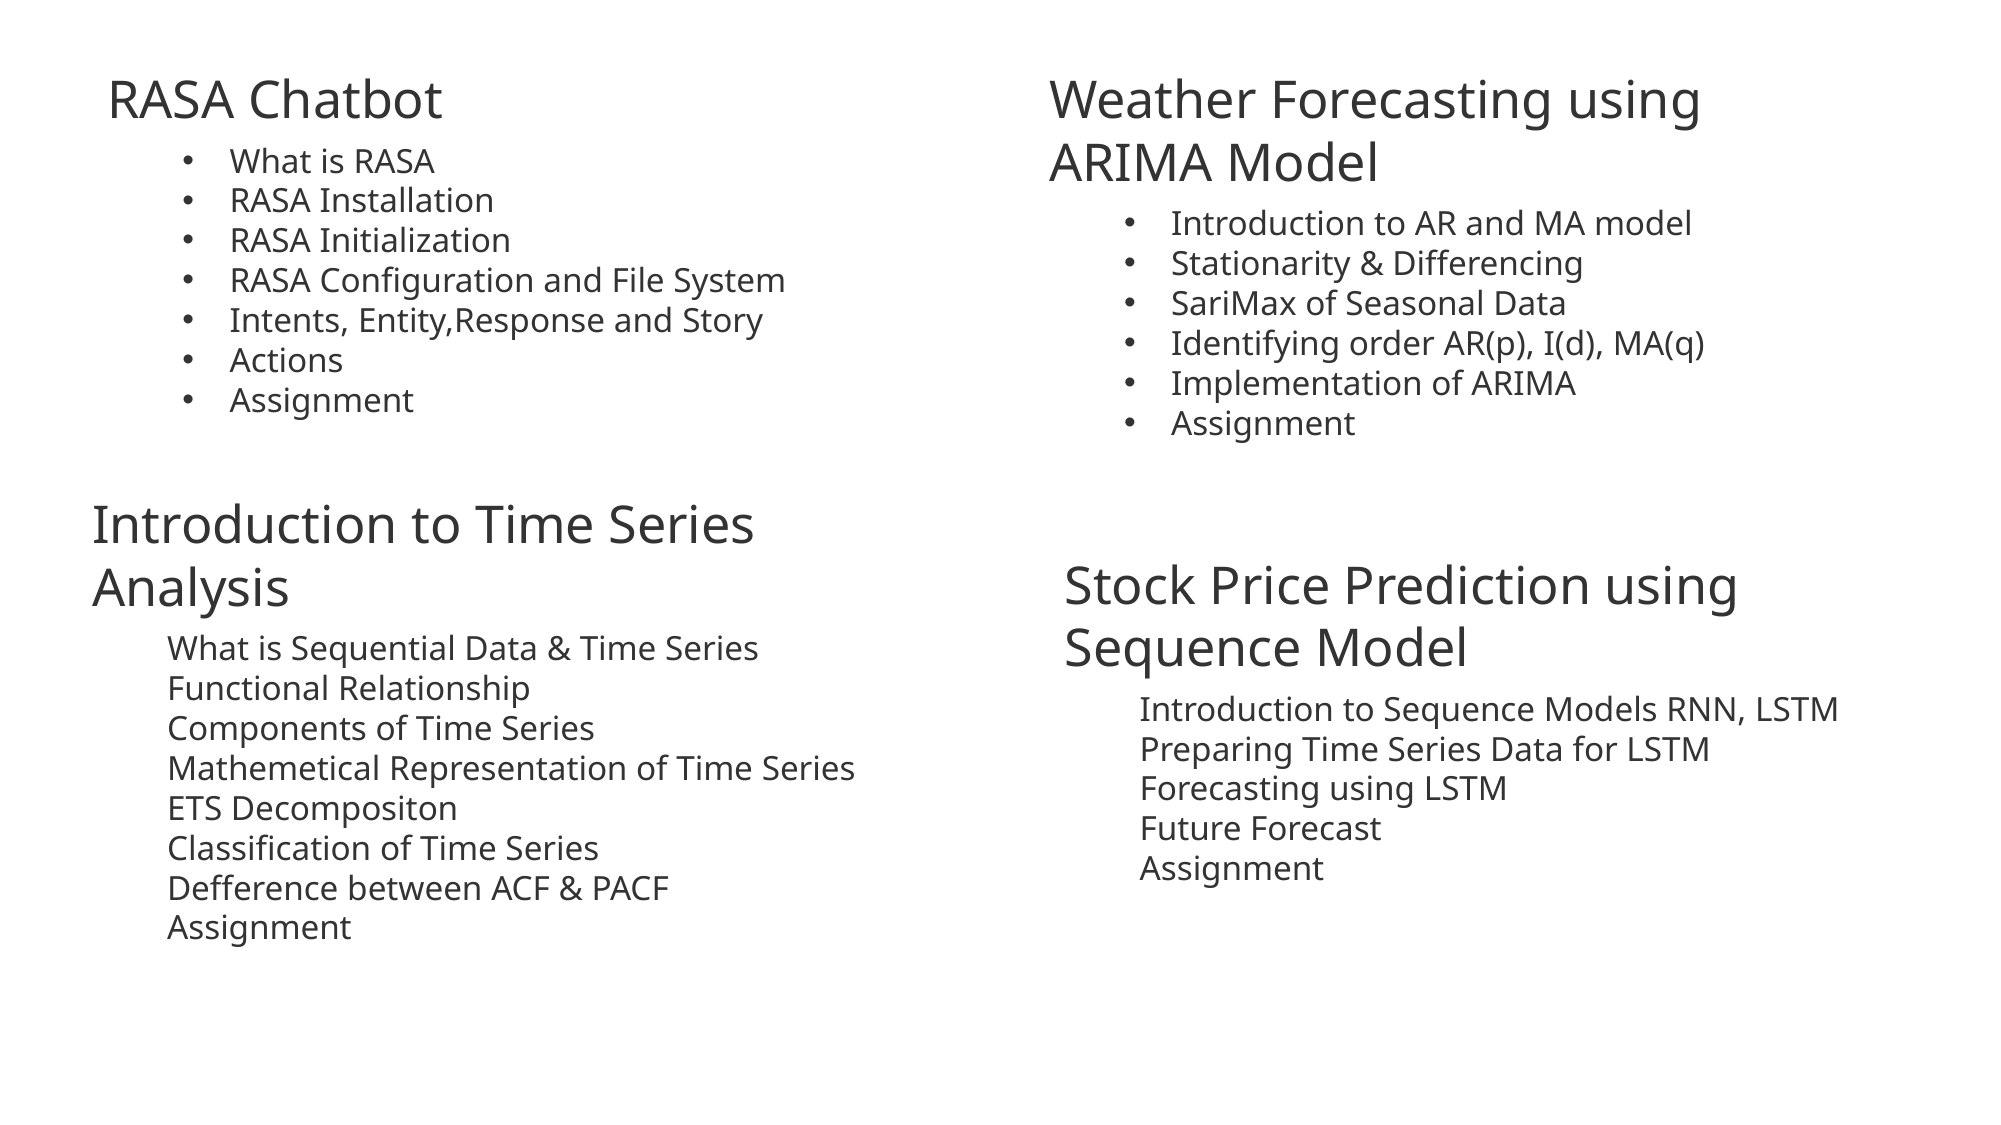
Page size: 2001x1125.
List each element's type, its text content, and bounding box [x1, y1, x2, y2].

text_box Introduction to Time Series Analysis What is Sequential Data & Time Series Functional Relationship Components of Time Series Mathemetical Representation of Time Series ETS Decompositon Classification of Time Series Defference between ACF & PACF Assignment [77, 484, 954, 954]
text_box Stock Price Prediction using Sequence Model Introduction to Sequence Models RNN, LSTM Preparing Time Series Data for LSTM Forecasting using LSTM Future Forecast Assignment [1049, 545, 1884, 895]
text_box RASA Chatbot What is RASA RASA Installation RASA Initialization RASA Configuration and File System Intents, Entity,Response and Story Actions Assignment [92, 59, 927, 427]
text_box Weather Forecasting using ARIMA Model Introduction to AR and MA model Stationarity & Differencing SariMax of Seasonal Data Identifying order AR(p), I(d), MA(q) Implementation of ARIMA Assignment [1034, 59, 1868, 450]
